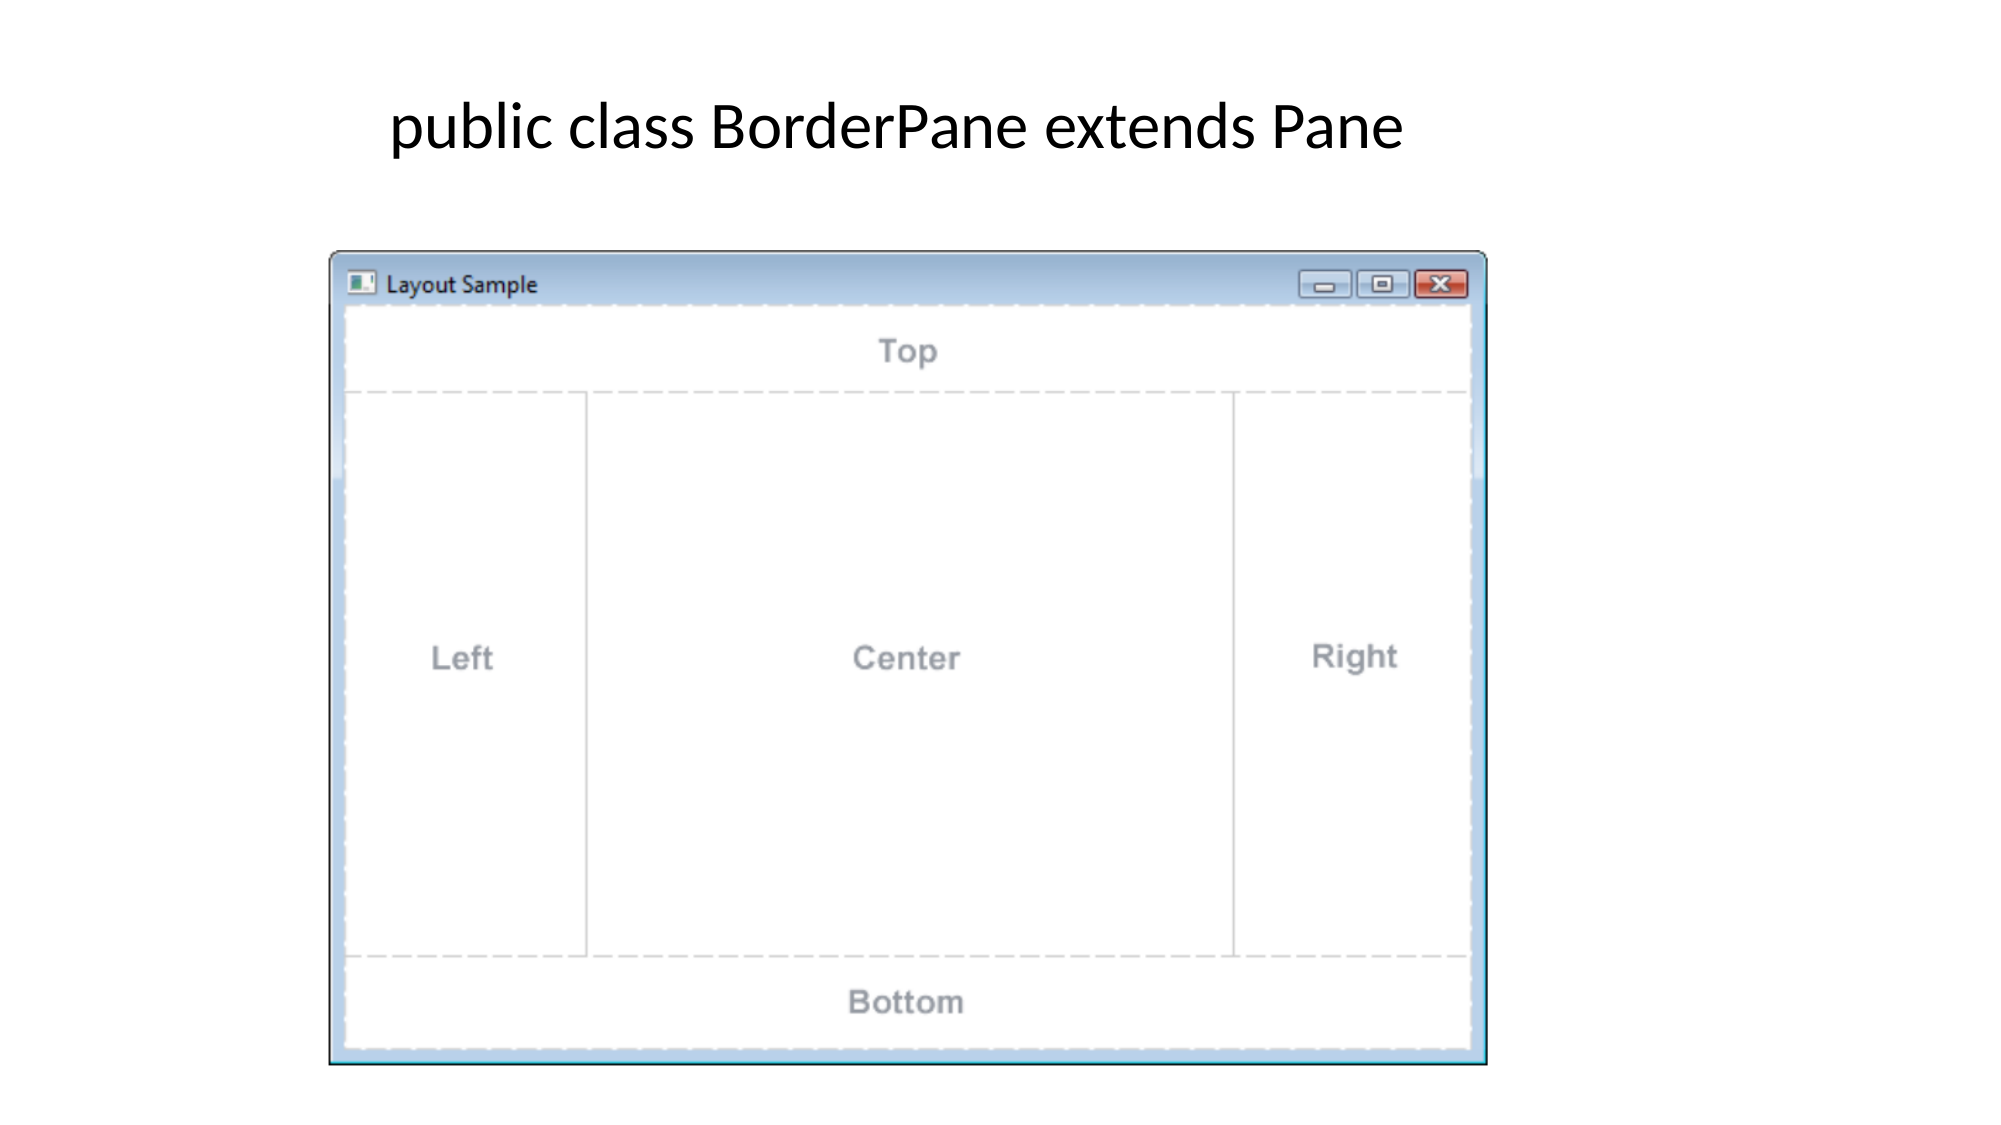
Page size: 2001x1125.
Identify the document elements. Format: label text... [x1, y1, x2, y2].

text_box public class BorderPane extends Pane [374, 74, 1439, 170]
picture [325, 249, 1489, 1068]
